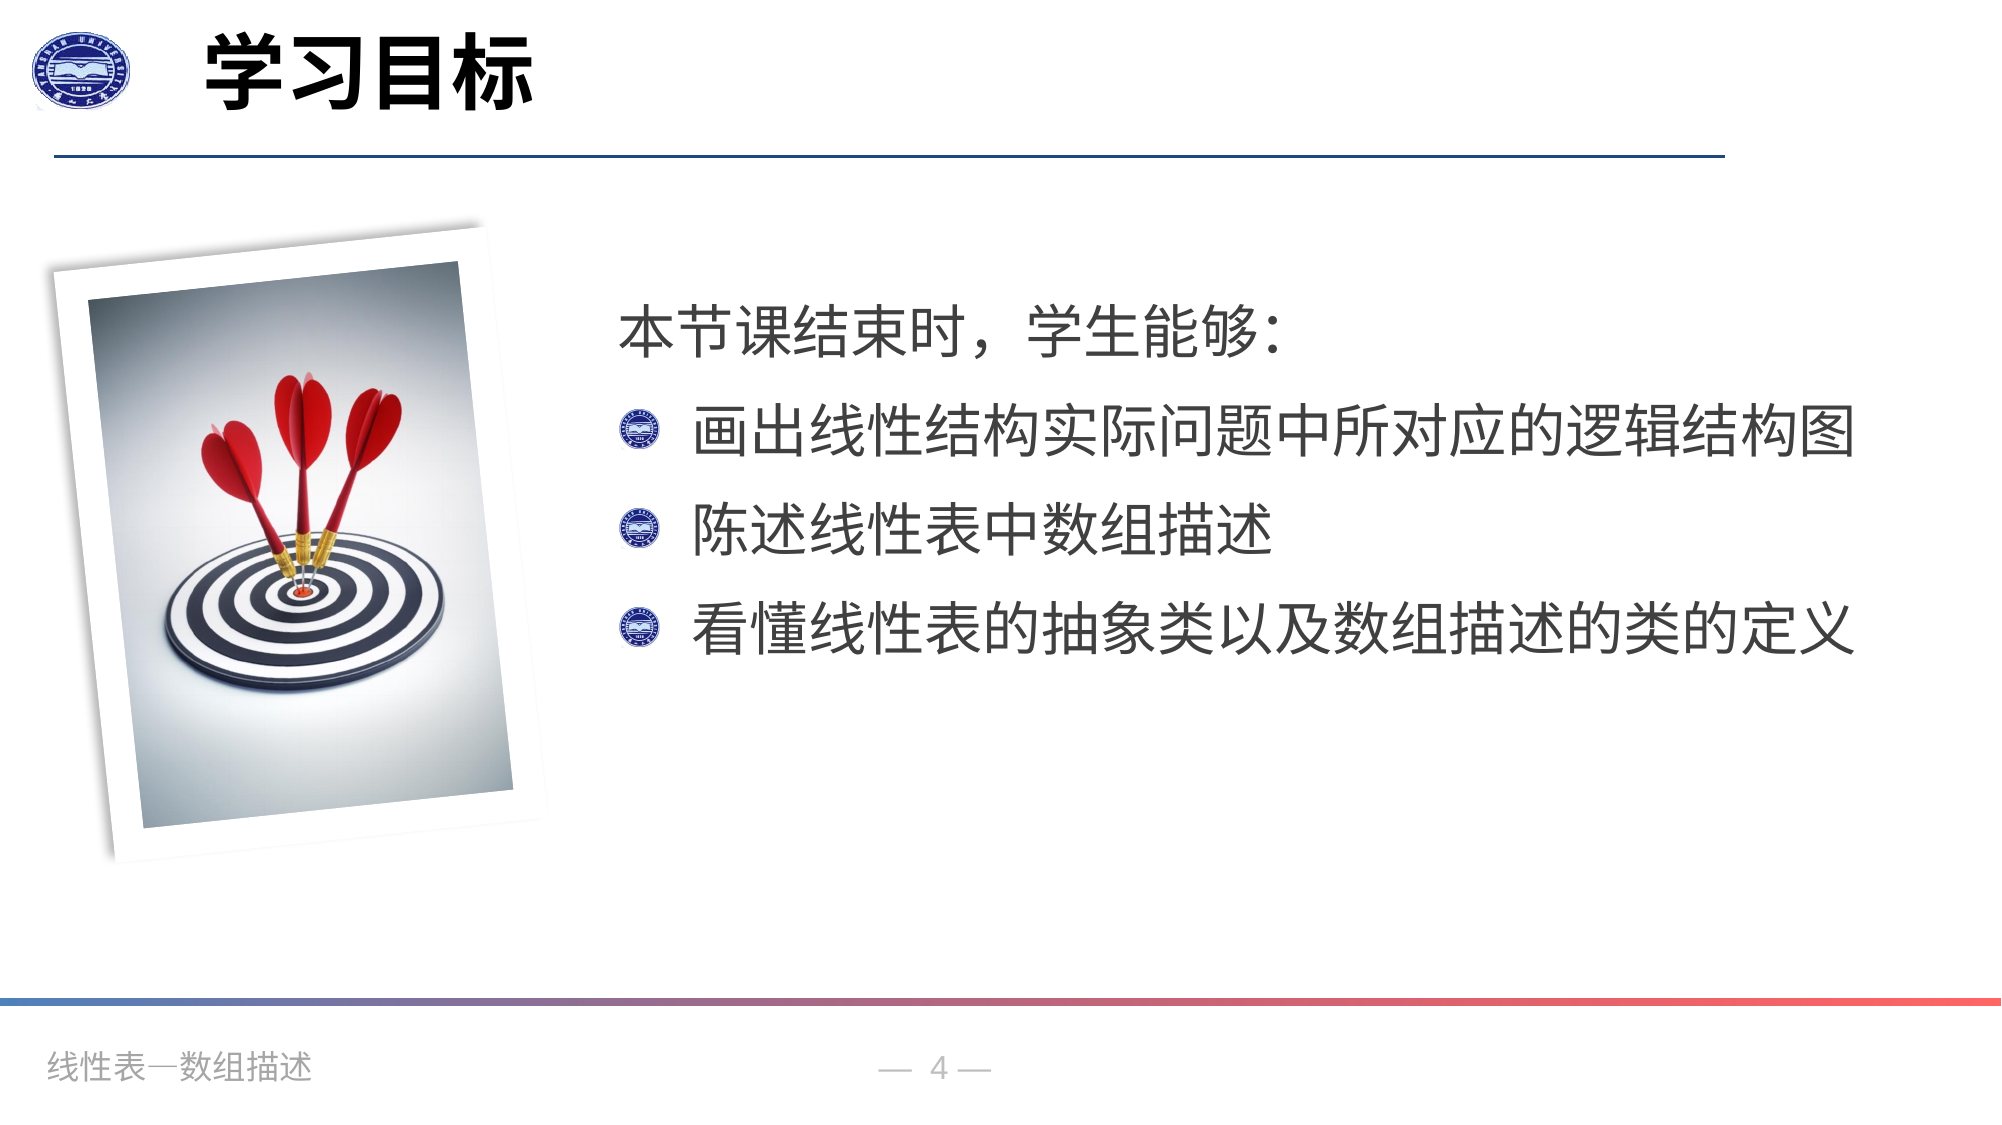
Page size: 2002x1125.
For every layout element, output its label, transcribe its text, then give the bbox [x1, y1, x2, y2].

text_box 学习目标 [187, 12, 1939, 149]
picture [617, 606, 660, 648]
picture [617, 507, 660, 549]
picture [26, 31, 133, 111]
picture [34, 262, 567, 828]
picture [617, 408, 660, 450]
text_box 本节课结束时，学生能够： 画出线性结构实际问题中所对应的逻辑结构图 陈述线性表中数组描述 看懂线性表的抽象类以及数组描述的类的定义 [528, 269, 1887, 855]
